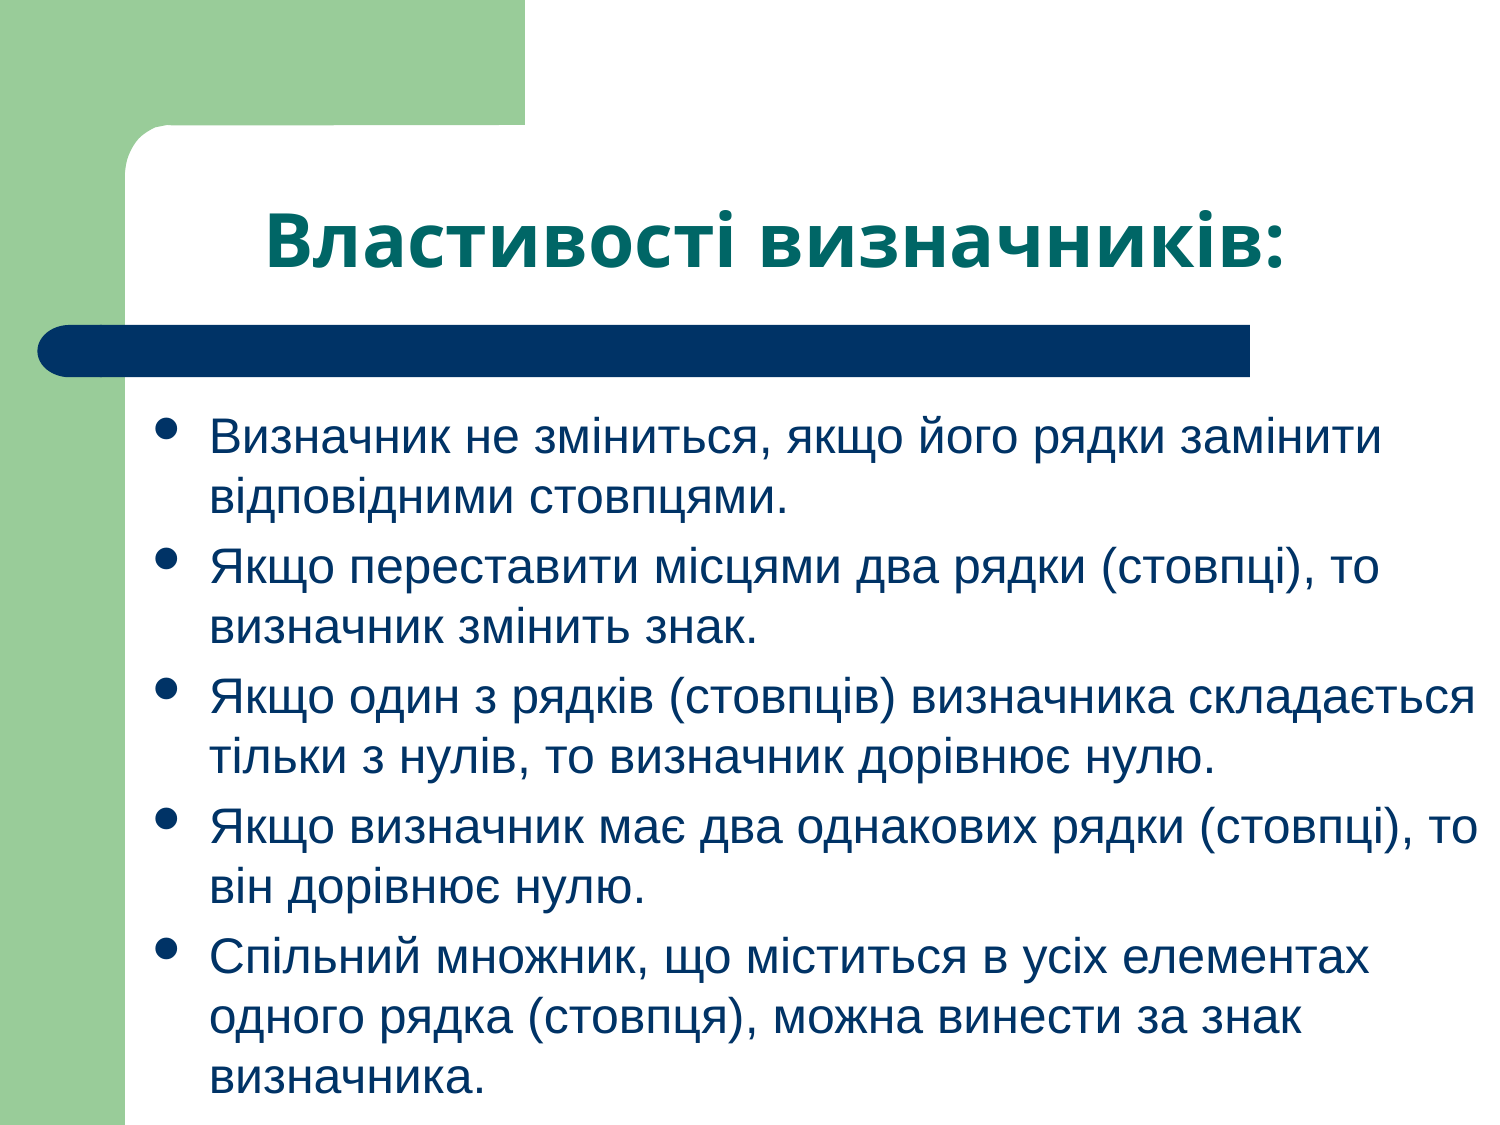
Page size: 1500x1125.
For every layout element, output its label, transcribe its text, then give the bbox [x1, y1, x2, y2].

list Визначник не зміниться, якщо його рядки замінити відповідними стовпцями. Якщо переставити місцями два рядки (стовпці), то визначник змінить знак. Якщо один з рядків (стовпців) визначника складається тільки з нулів, то визначник дорівнює нулю. Якщо визначник має два однакових рядки (стовпці), то він дорівнює нулю. Спільний множник, що міститься в усіх елементах одного рядка (стовпця), можна винести за знак визначника. [137, 326, 1500, 1125]
title Властивості визначників: [125, 125, 1425, 291]
